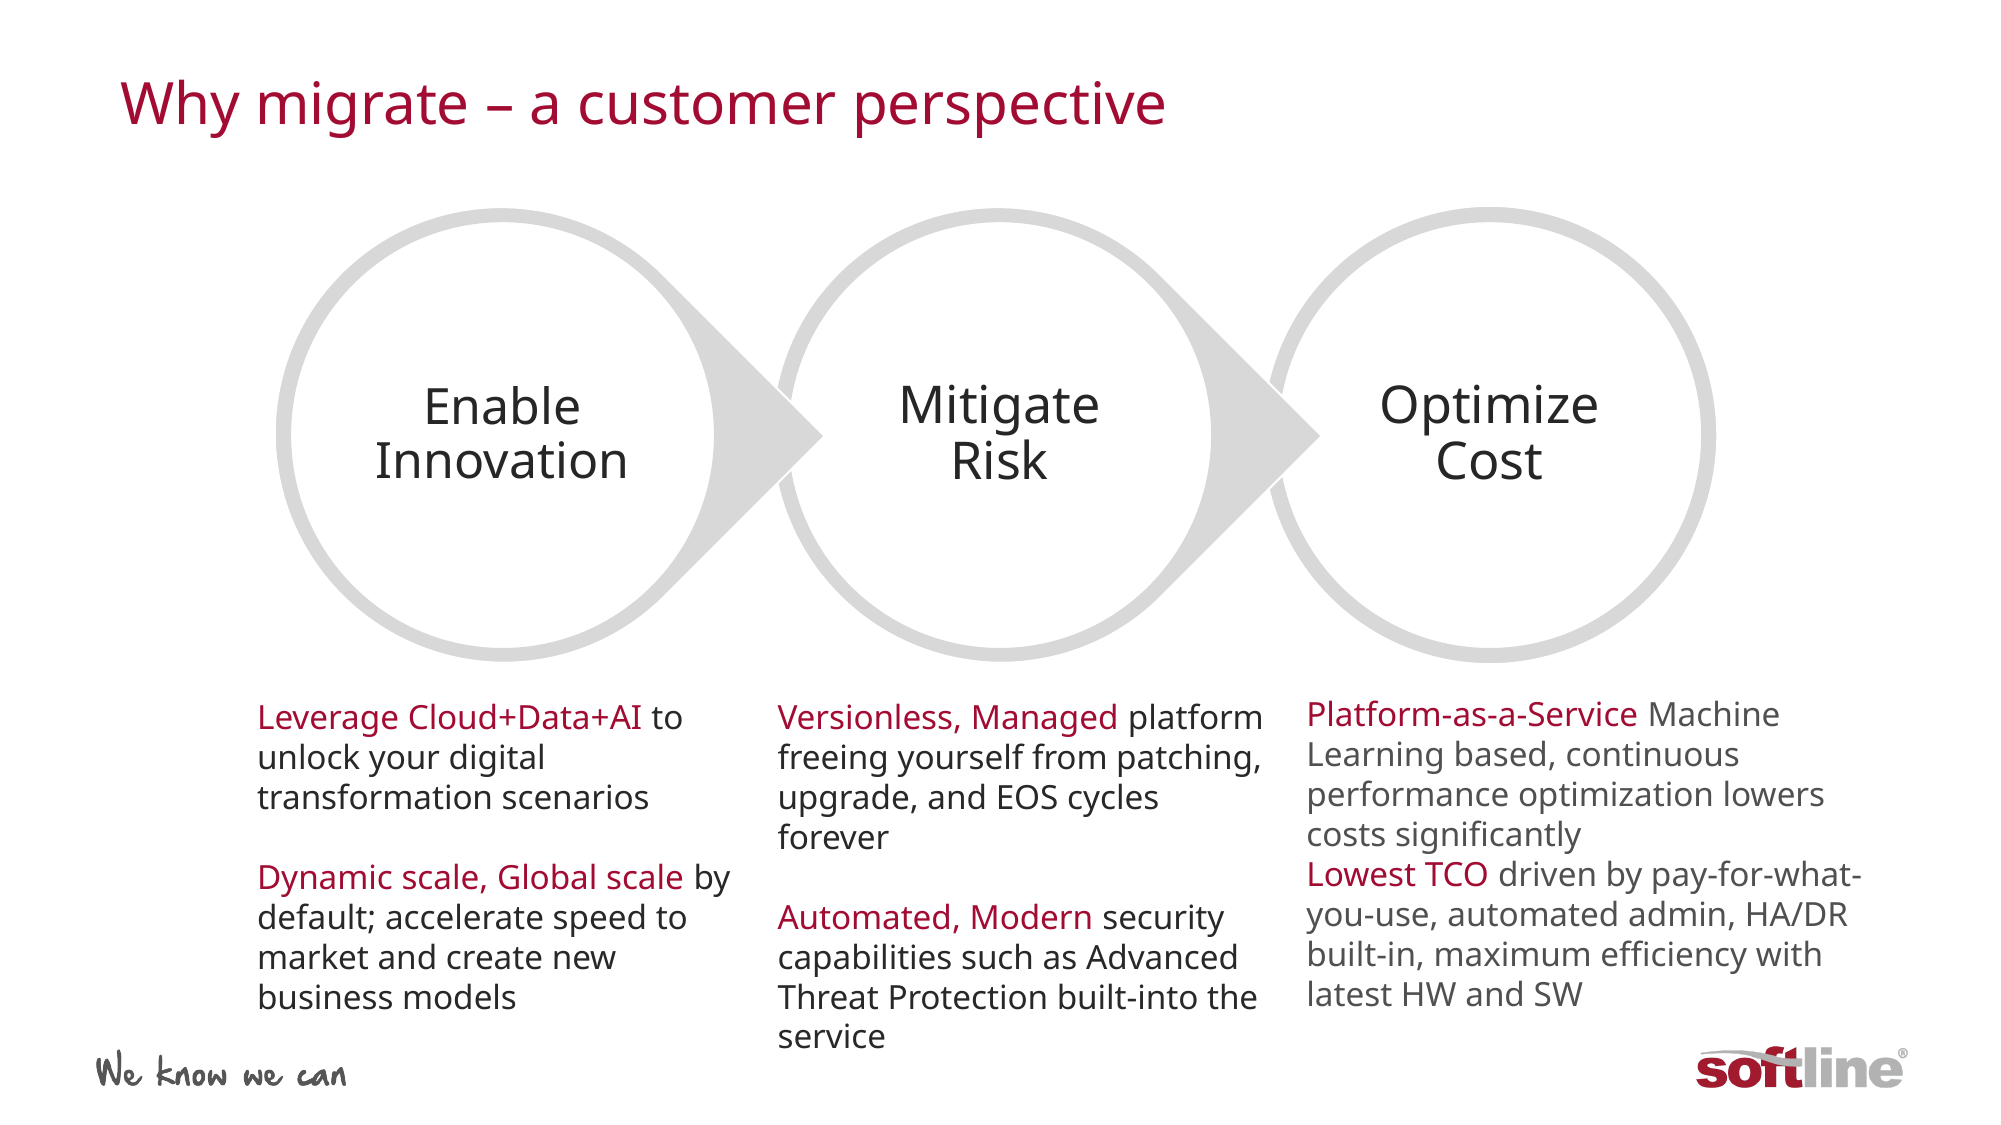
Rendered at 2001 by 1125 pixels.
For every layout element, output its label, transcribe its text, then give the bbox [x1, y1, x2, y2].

text_box Platform-as-a-Service Machine Learning based, continuous performance optimization lowers costs significantly Lowest TCO driven by pay-for-what-you-use, automated admin, HA/DR built-in, maximum efficiency with latest HW and SW [1291, 685, 1901, 1061]
picture [1696, 1046, 1908, 1088]
text_box [1268, 204, 1719, 666]
title Why migrate – a customer perspective [105, 66, 1676, 149]
picture [96, 1049, 346, 1086]
text_box [776, 206, 1324, 664]
text_box [273, 206, 827, 664]
text_box Mitigate Risk [789, 220, 1214, 651]
text_box Enable Innovation [289, 220, 717, 651]
text_box Versionless, Managed platform freeing yourself from patching, upgrade, and EOS cycles forever Automated, Modern security capabilities such as Advanced Threat Protection built-into the service [761, 688, 1282, 1064]
text_box Optimize Cost [1280, 220, 1704, 651]
text_box Leverage Cloud+Data+AI to unlock your digital transformation scenarios Dynamic scale, Global scale by default; accelerate speed to market and create new business models [241, 688, 749, 1024]
